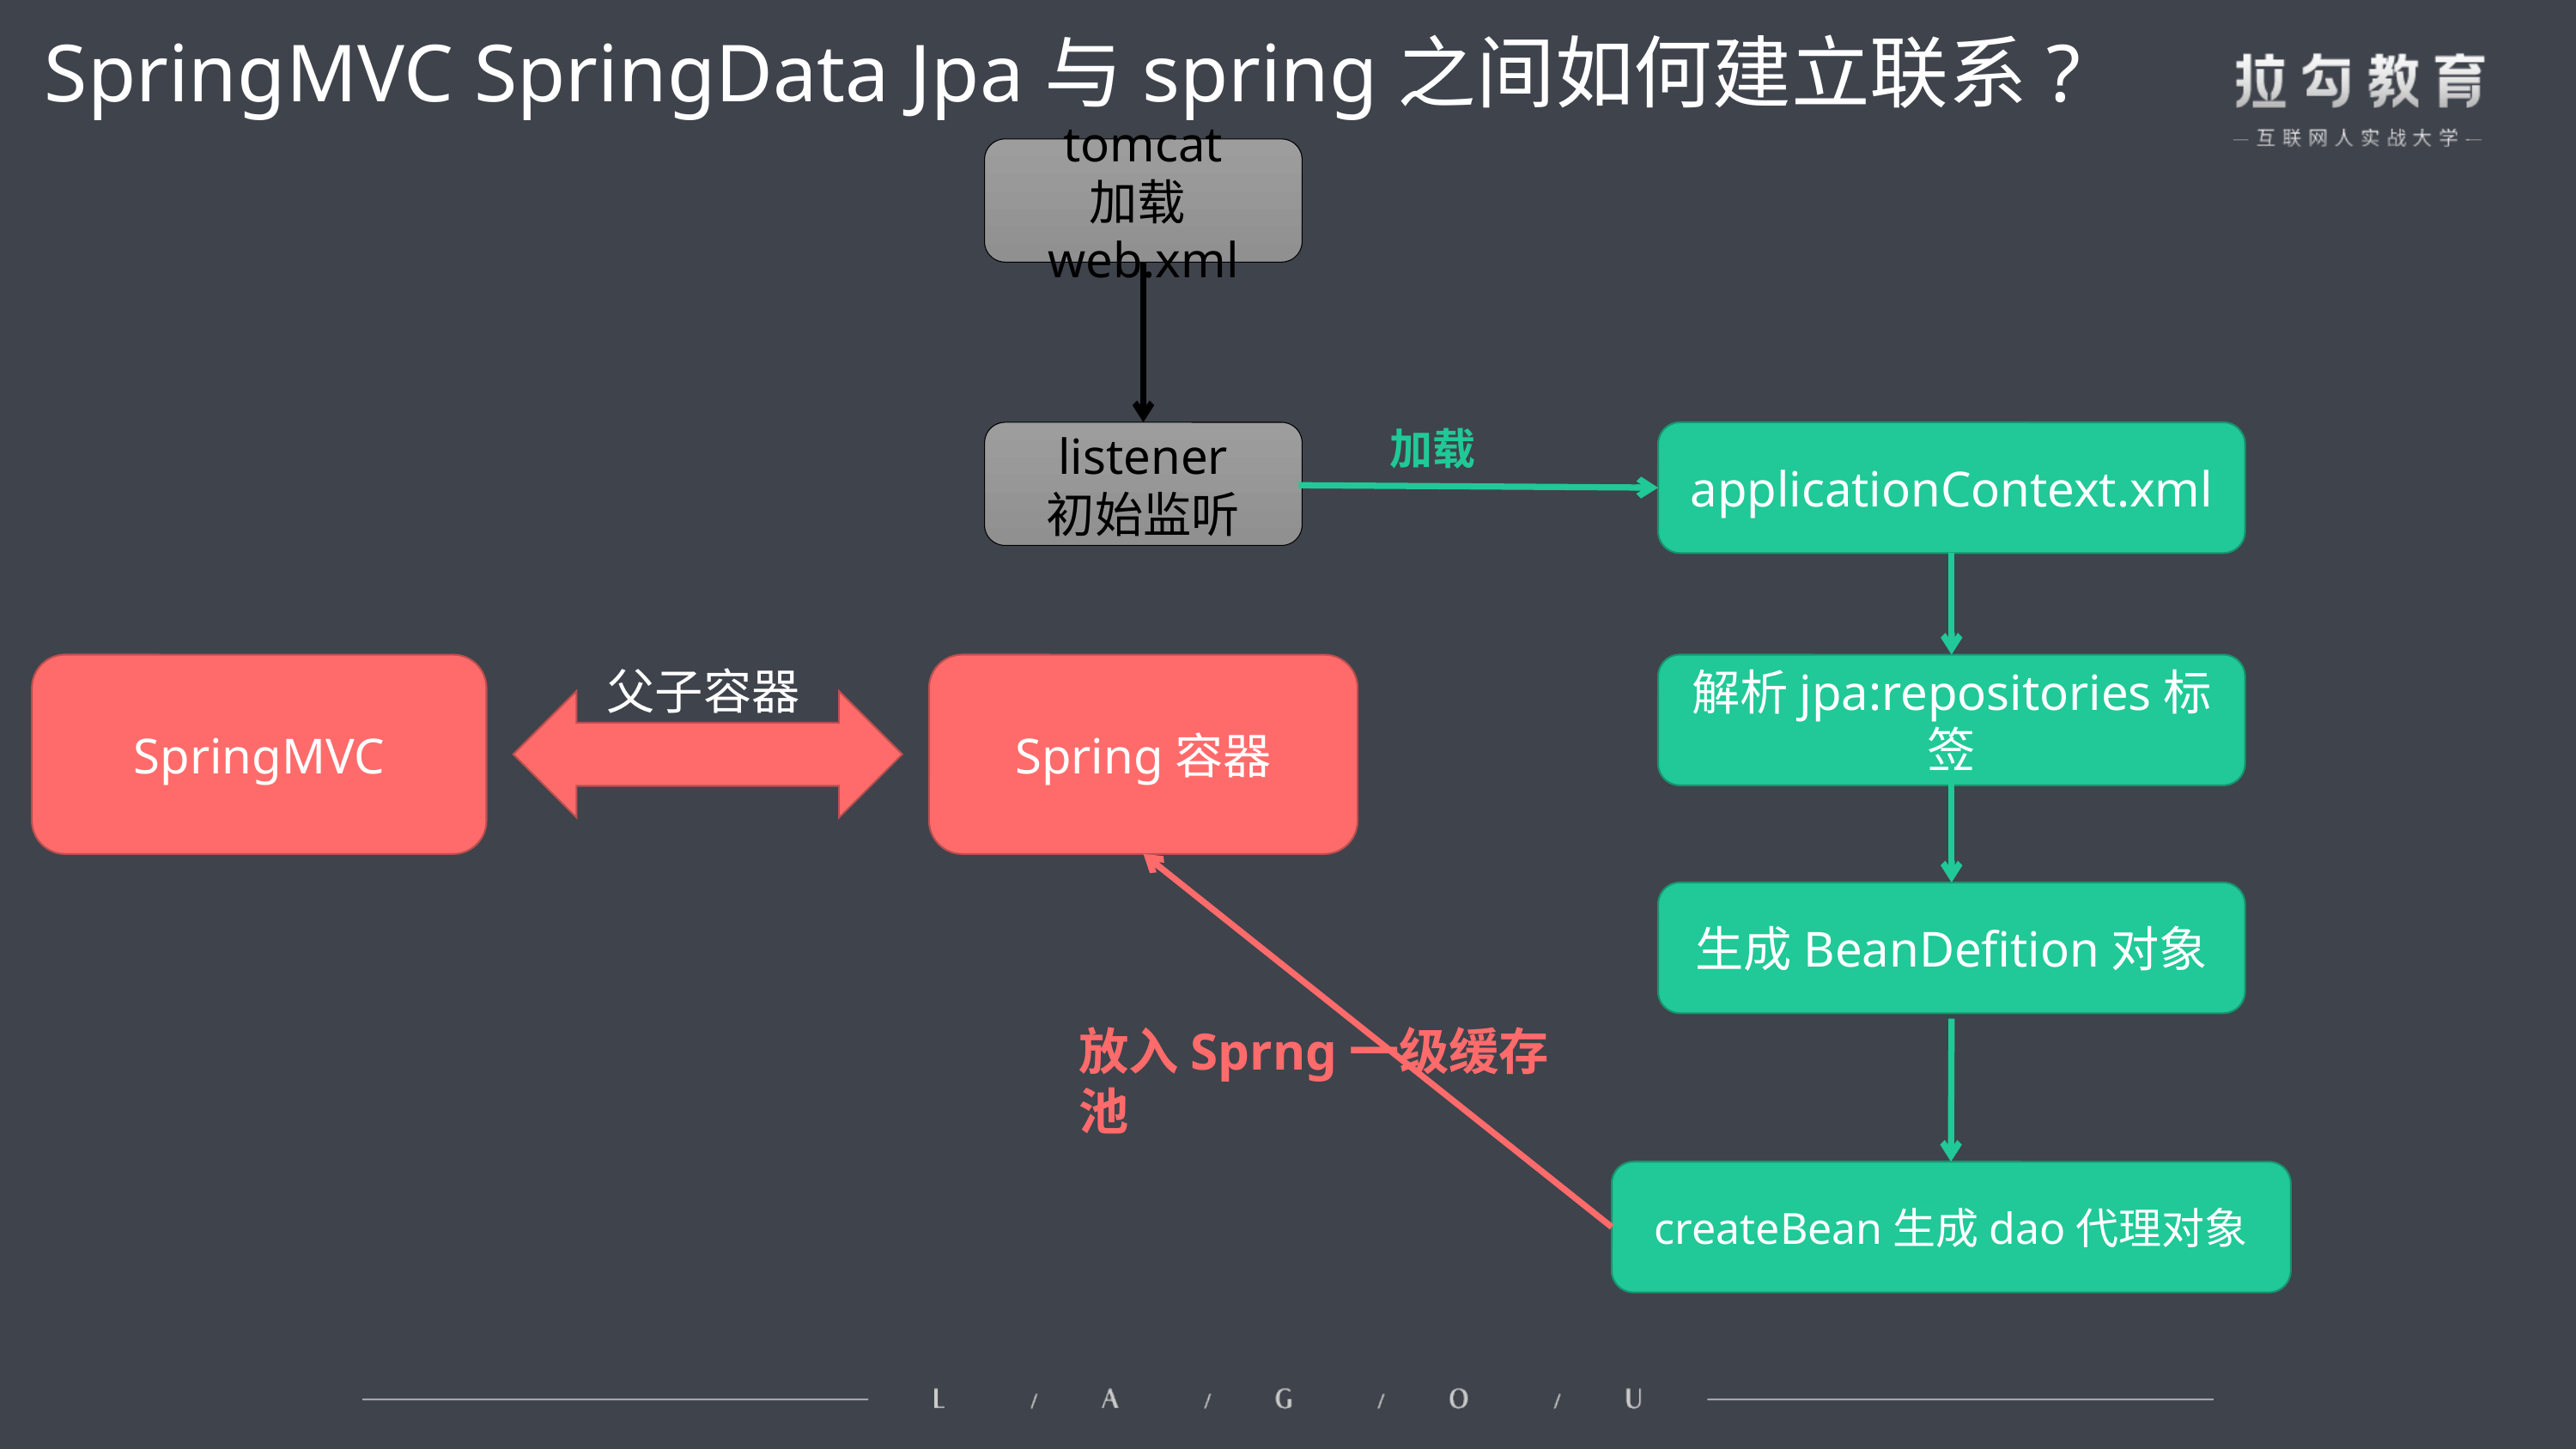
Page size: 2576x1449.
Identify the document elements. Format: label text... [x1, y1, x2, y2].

text_box 放入Sprng一级缓存池 [1066, 1013, 1143, 1146]
text_box [512, 688, 904, 820]
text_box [1298, 485, 1659, 488]
text_box 生成BeanDefition对象 [1656, 881, 2246, 1015]
text_box tomcat 加载web.xml [984, 138, 1303, 263]
text_box createBean生成dao代理对象 [1610, 1161, 2292, 1294]
picture [2182, 11, 2541, 197]
text_box 解析jpa:repositories标签 [1656, 653, 2246, 786]
text_box SpringMVC SpringData Jpa与spring之间如何建立联系? [32, 16, 2129, 124]
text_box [1143, 853, 1612, 1228]
text_box 加载 [1376, 415, 1498, 480]
text_box 父子容器 [593, 654, 822, 725]
text_box SpringMVC [31, 653, 488, 855]
text_box listener 初始监听 [984, 421, 1303, 546]
text_box applicationContext.xml [1656, 421, 2246, 555]
picture [362, 1374, 2214, 1425]
text_box Spring容器 [927, 653, 1359, 855]
